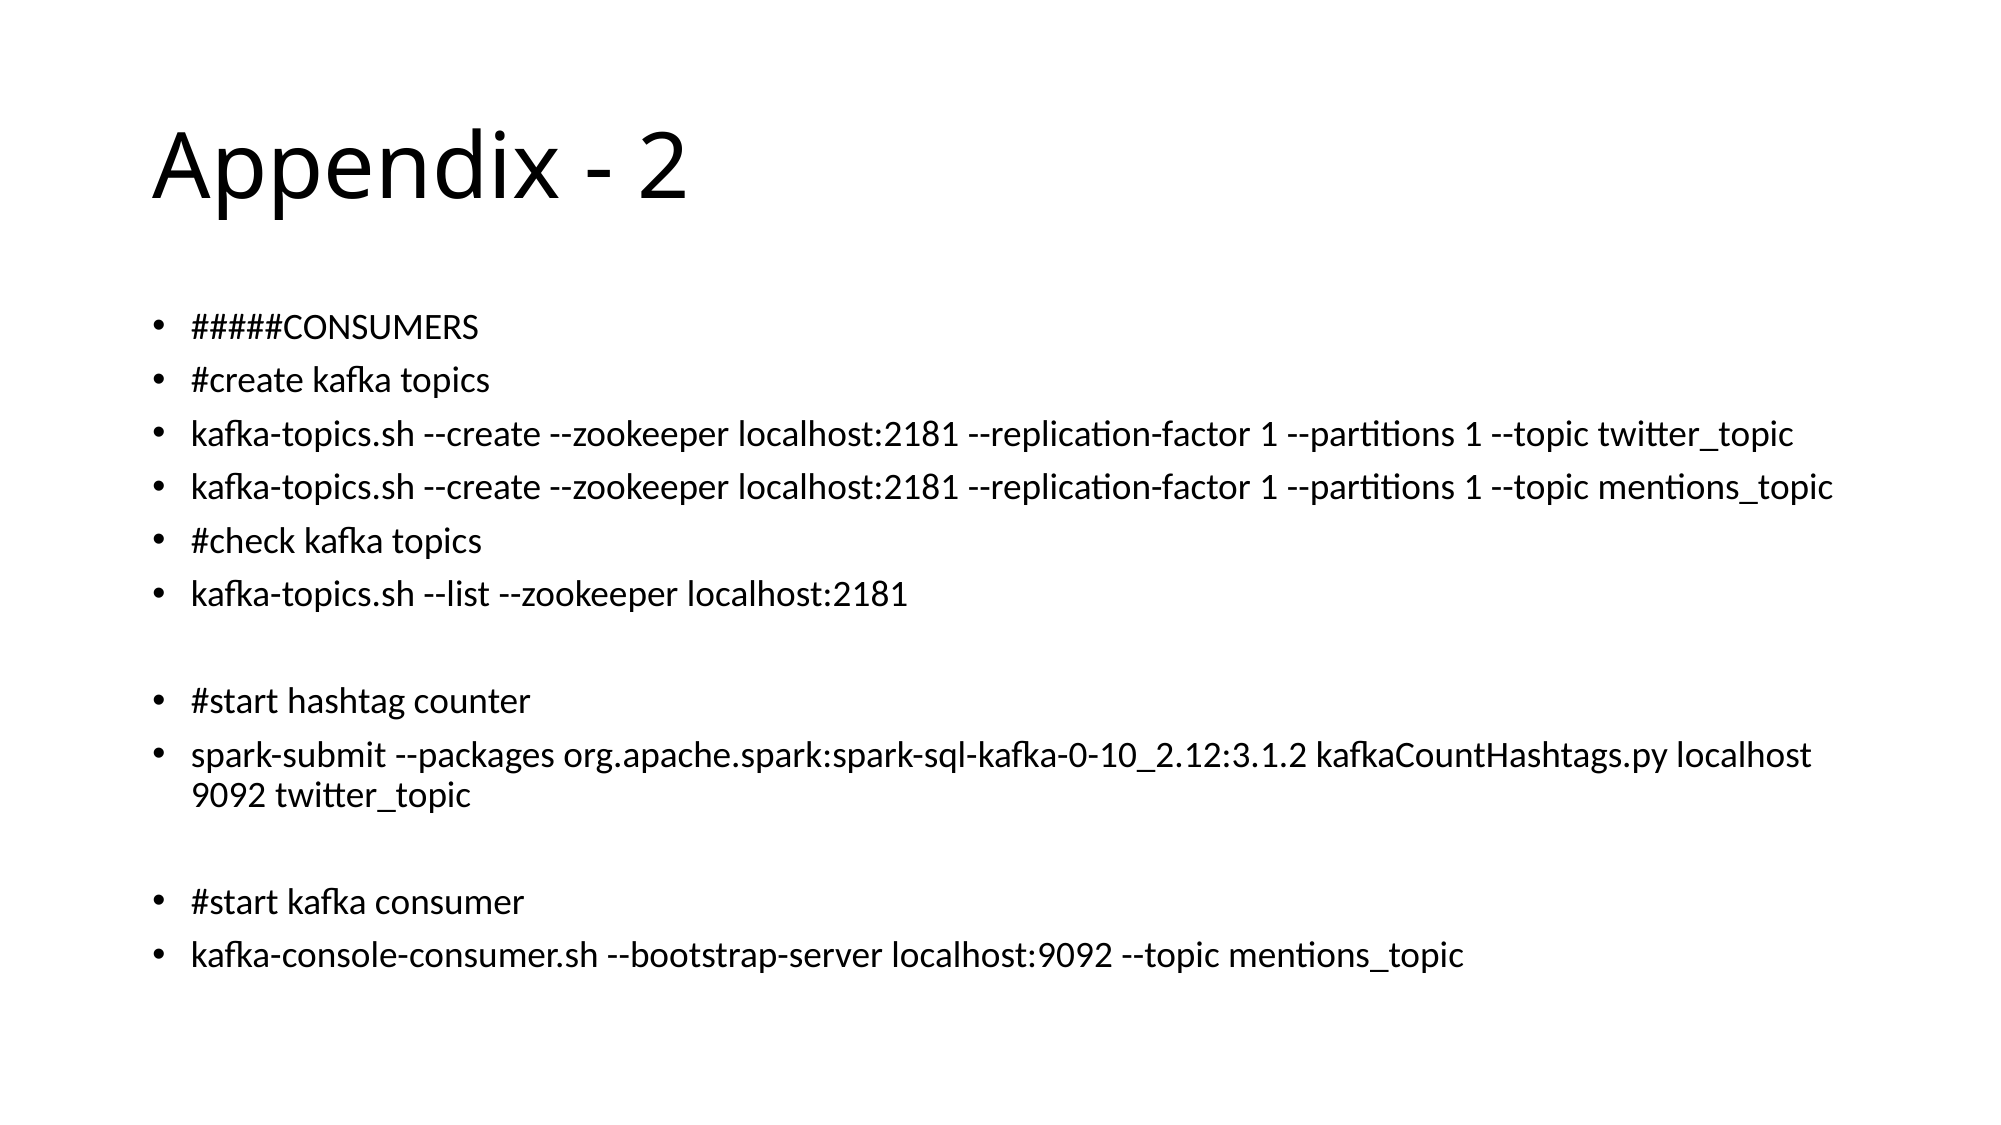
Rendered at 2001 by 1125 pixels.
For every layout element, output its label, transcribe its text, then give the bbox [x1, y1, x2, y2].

list #####CONSUMERS #create kafka topics kafka-topics.sh --create --zookeeper localhost:2181 --replication-factor 1 --partitions 1 --topic twitter_topic kafka-topics.sh --create --zookeeper localhost:2181 --replication-factor 1 --partitions 1 --topic mentions_topic #check kafka topics kafka-topics.sh --list --zookeeper localhost:2181 #start hashtag counter spark-submit --packages org.apache.spark:spark-sql-kafka-0-10_2.12:3.1.2 kafkaCountHashtags.py localhost 9092 twitter_topic #start kafka consumer kafka-console-consumer.sh --bootstrap-server localhost:9092 --topic mentions_topic [137, 299, 1863, 1014]
title Appendix - 2 [137, 59, 1863, 278]
